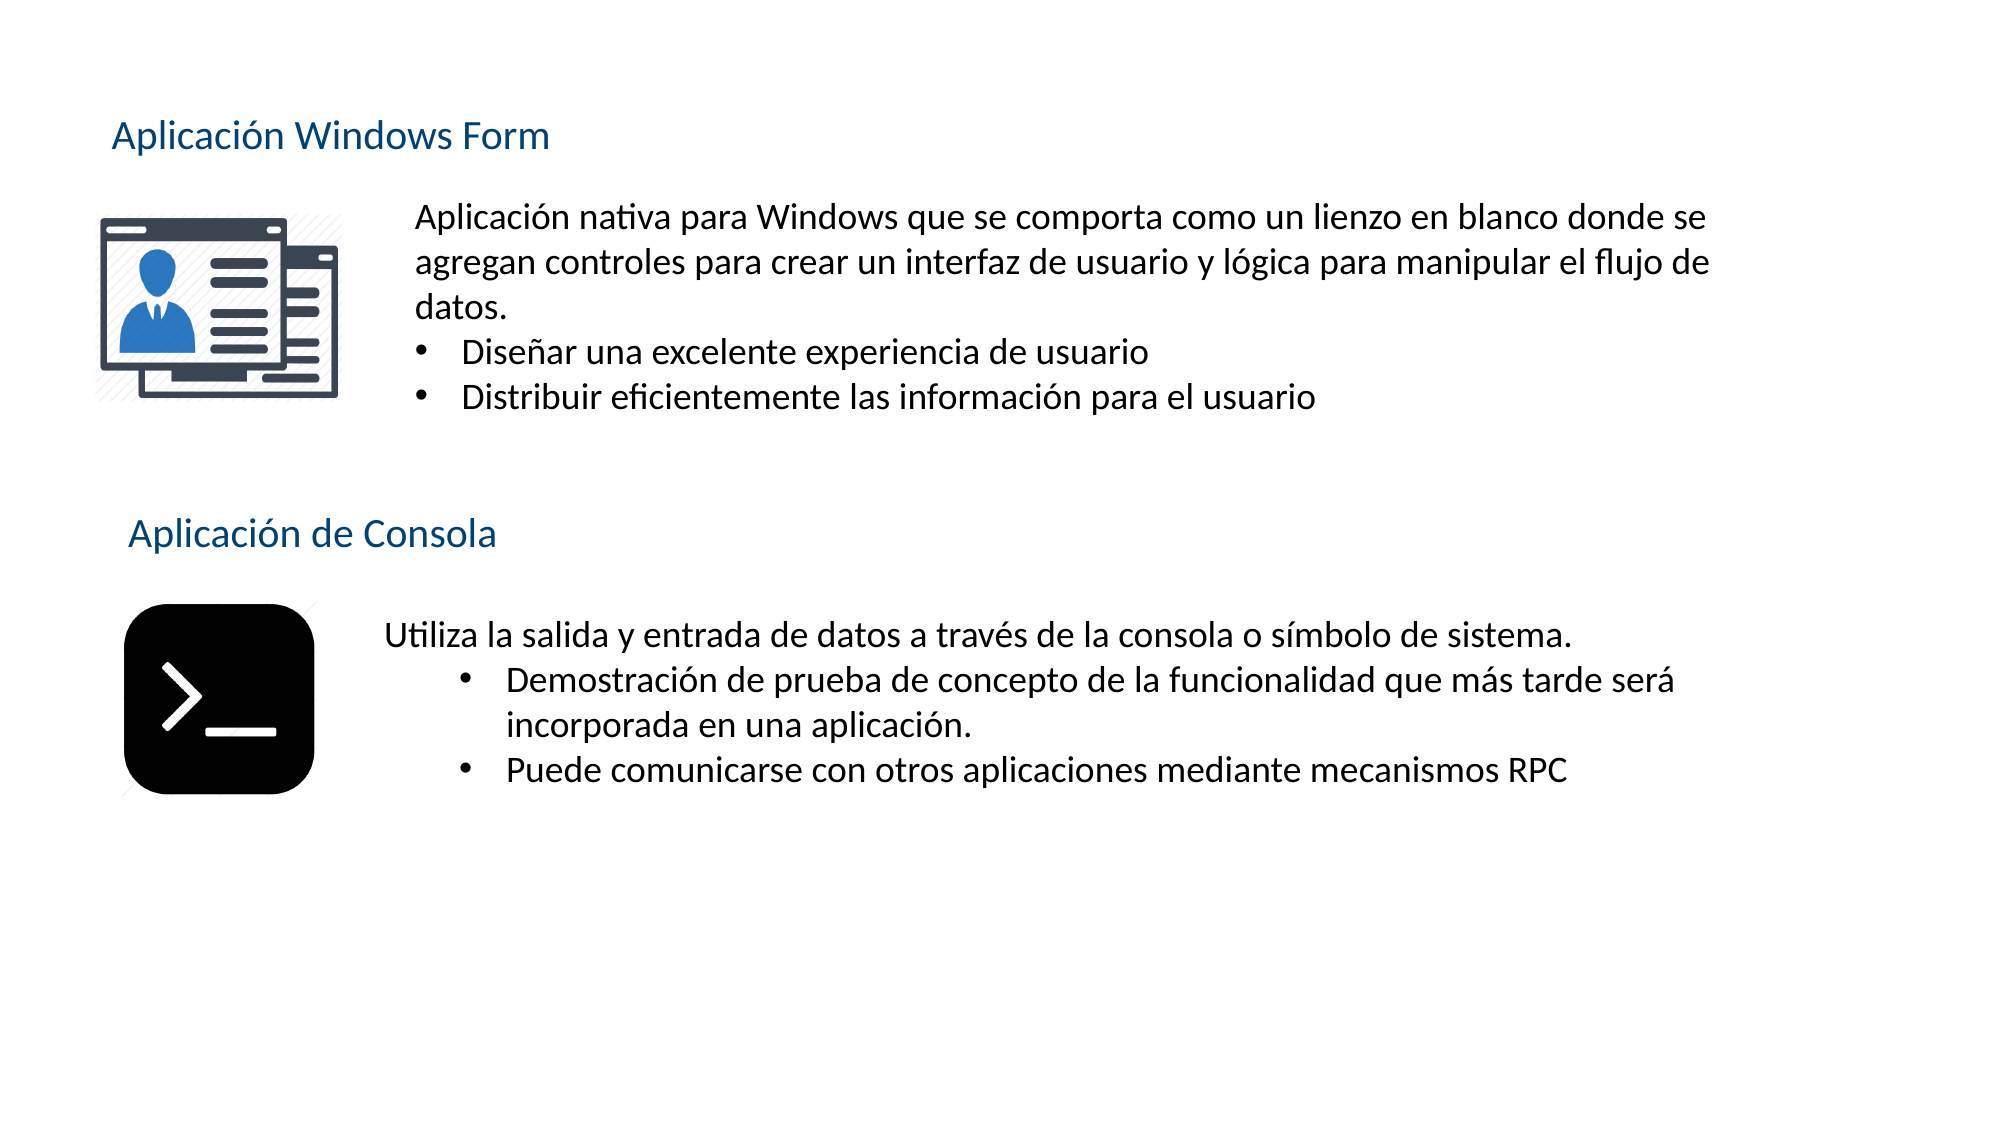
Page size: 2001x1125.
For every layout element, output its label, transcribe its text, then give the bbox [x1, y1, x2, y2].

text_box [122, 602, 1787, 845]
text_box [95, 184, 1817, 473]
text_box Aplicación Windows Form [96, 100, 784, 165]
text_box Aplicación de Consola [113, 498, 800, 564]
